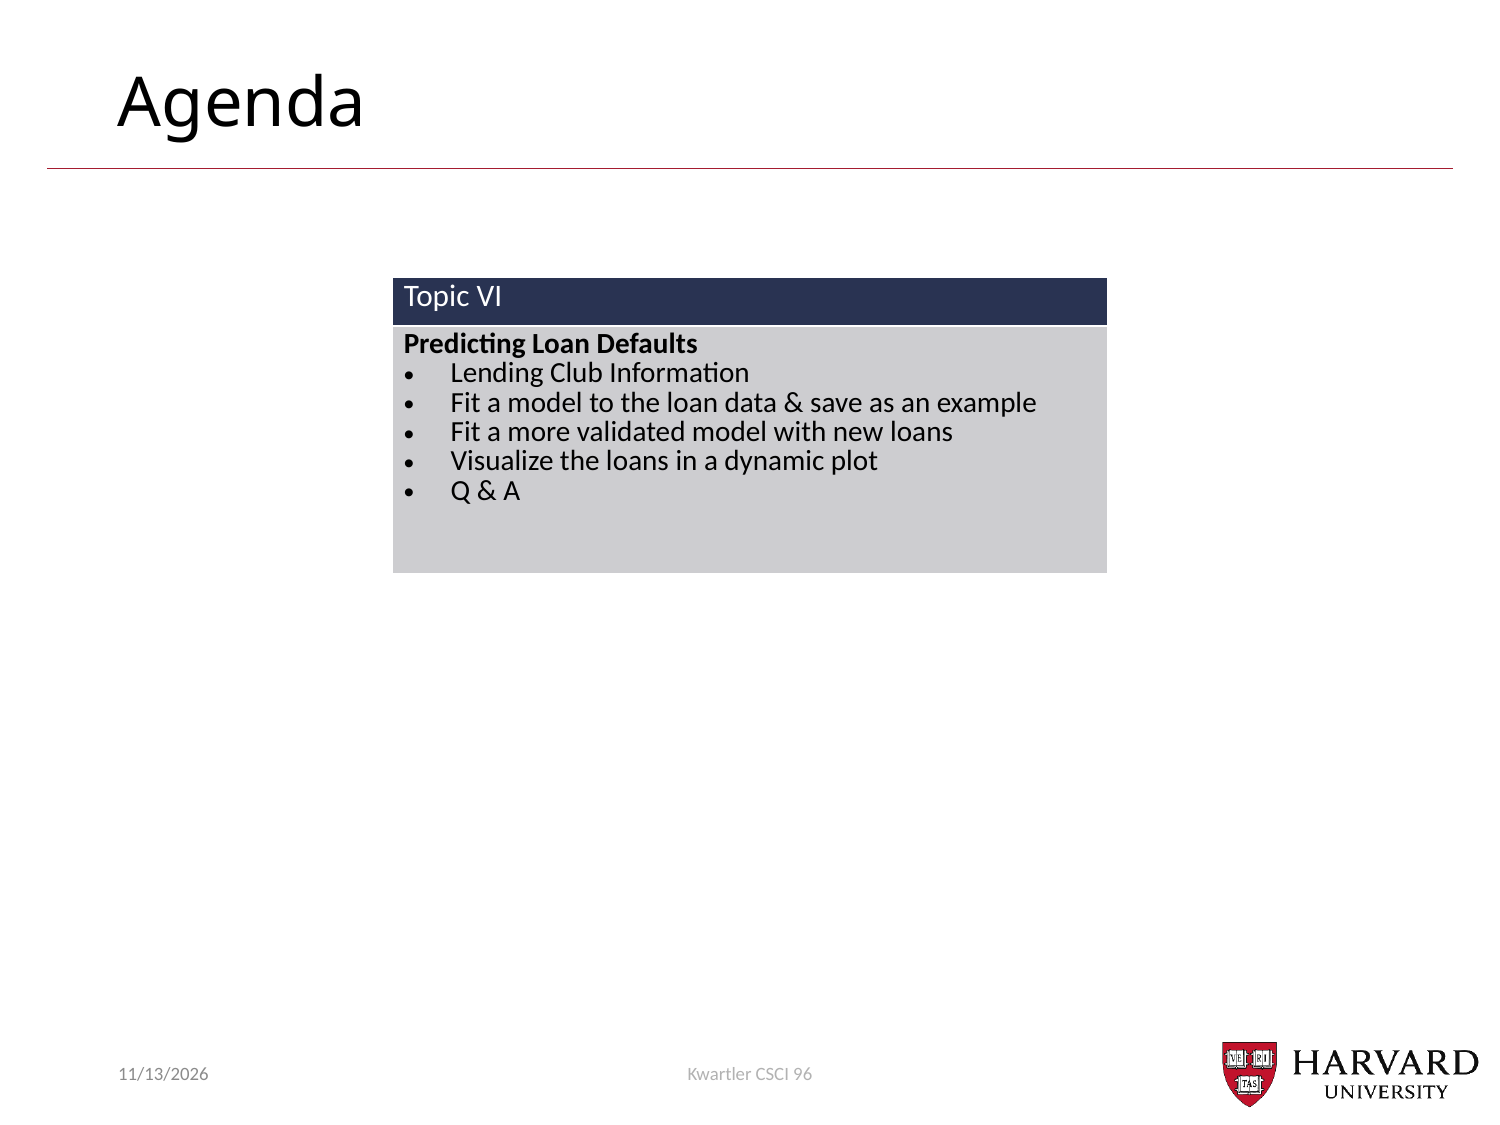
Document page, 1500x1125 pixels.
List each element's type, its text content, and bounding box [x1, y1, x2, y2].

footer Kwartler CSCI 96 [496, 1042, 1004, 1103]
title Agenda [103, 59, 1397, 157]
table_cell Predicting Loan Defaults Lending Club Information Fit a model to the loan data & save as an example Fit a more validated model with new loans Visualize the loans in a dynamic plot Q & A [393, 327, 1107, 573]
table_header Topic VI [393, 278, 1107, 325]
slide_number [103, 1042, 441, 1103]
picture [1200, 1024, 1500, 1125]
